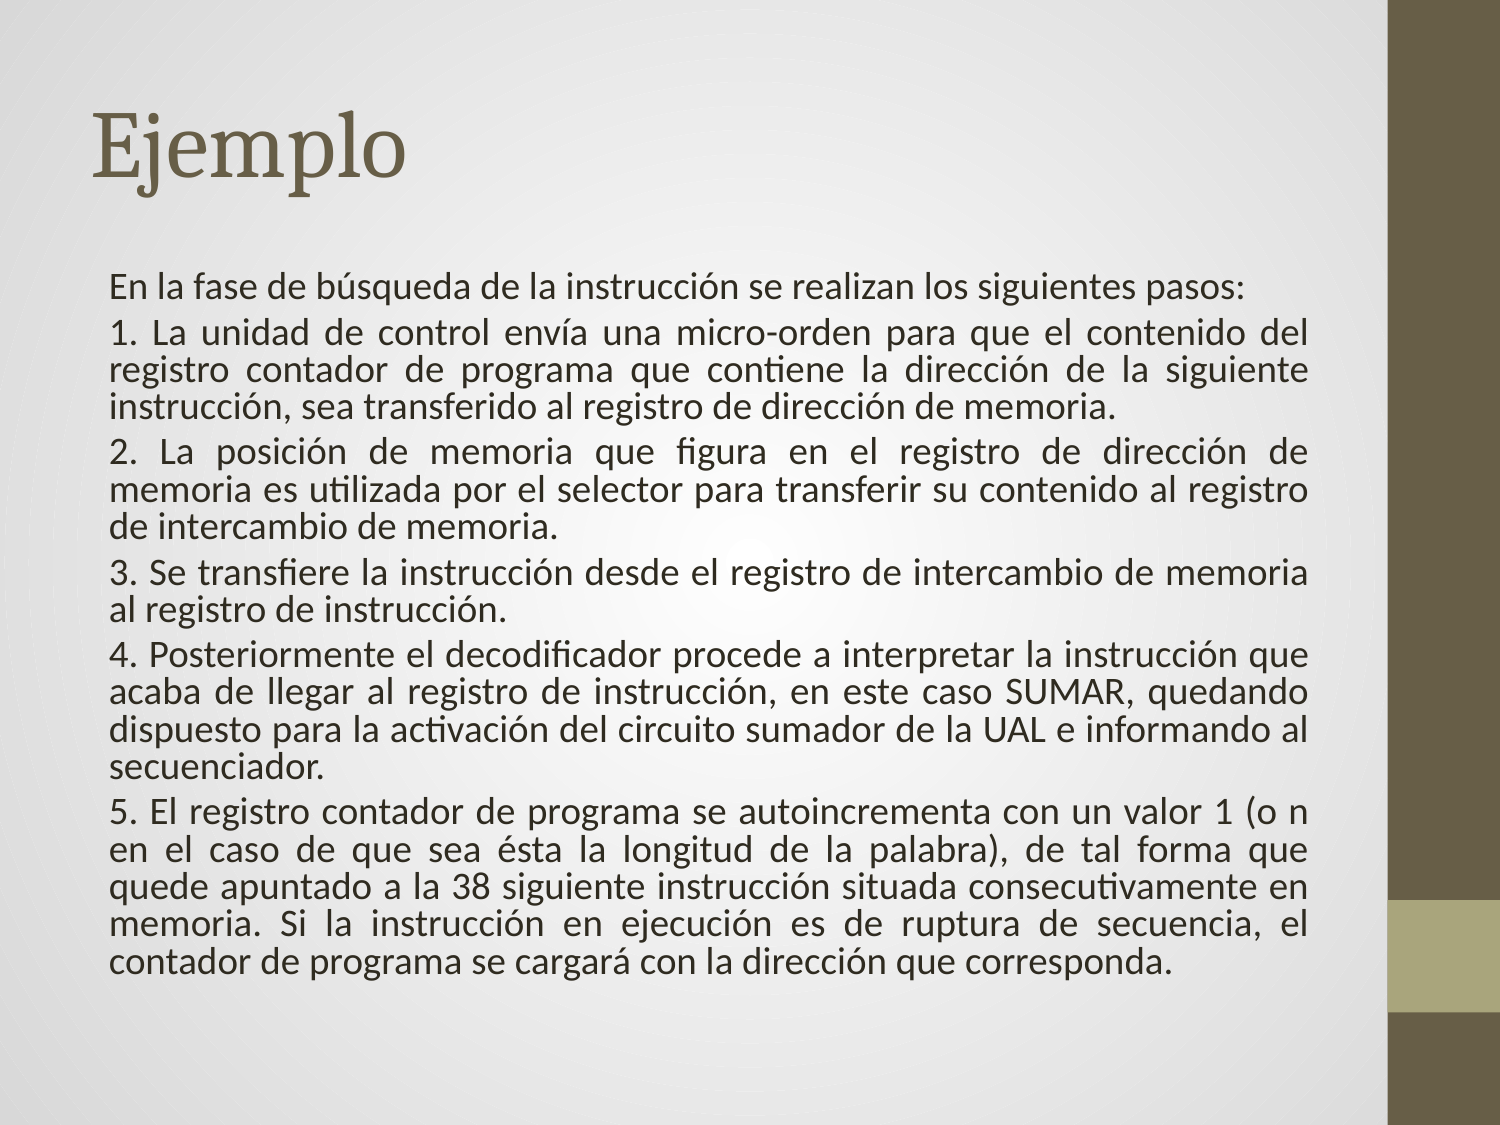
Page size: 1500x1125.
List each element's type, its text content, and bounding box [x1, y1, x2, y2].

list En la fase de búsqueda de la instrucción se realizan los siguientes pasos: 1. La unidad de control envía una micro-orden para que el contenido del registro contador de programa que contiene la dirección de la siguiente instrucción, sea transferido al registro de dirección de memoria. 2. La posición de memoria que figura en el registro de dirección de memoria es utilizada por el selector para transferir su contenido al registro de intercambio de memoria. 3. Se transfiere la instrucción desde el registro de intercambio de memoria al registro de instrucción. 4. Posteriormente el decodificador procede a interpretar la instrucción que acaba de llegar al registro de instrucción, en este caso SUMAR, quedando dispuesto para la activación del circuito sumador de la UAL e informando al secuenciador. 5. El registro contador de programa se autoincrementa con un valor 1 (o n en el caso de que sea ésta la longitud de la palabra), de tal forma que quede apuntado a la 38 siguiente instrucción situada consecutivamente en memoria. Si la instrucción en ejecución es de ruptura de secuencia, el contador de programa se cargará con la dirección que corresponda. [75, 262, 1325, 1050]
title Ejemplo [75, 45, 1325, 233]
